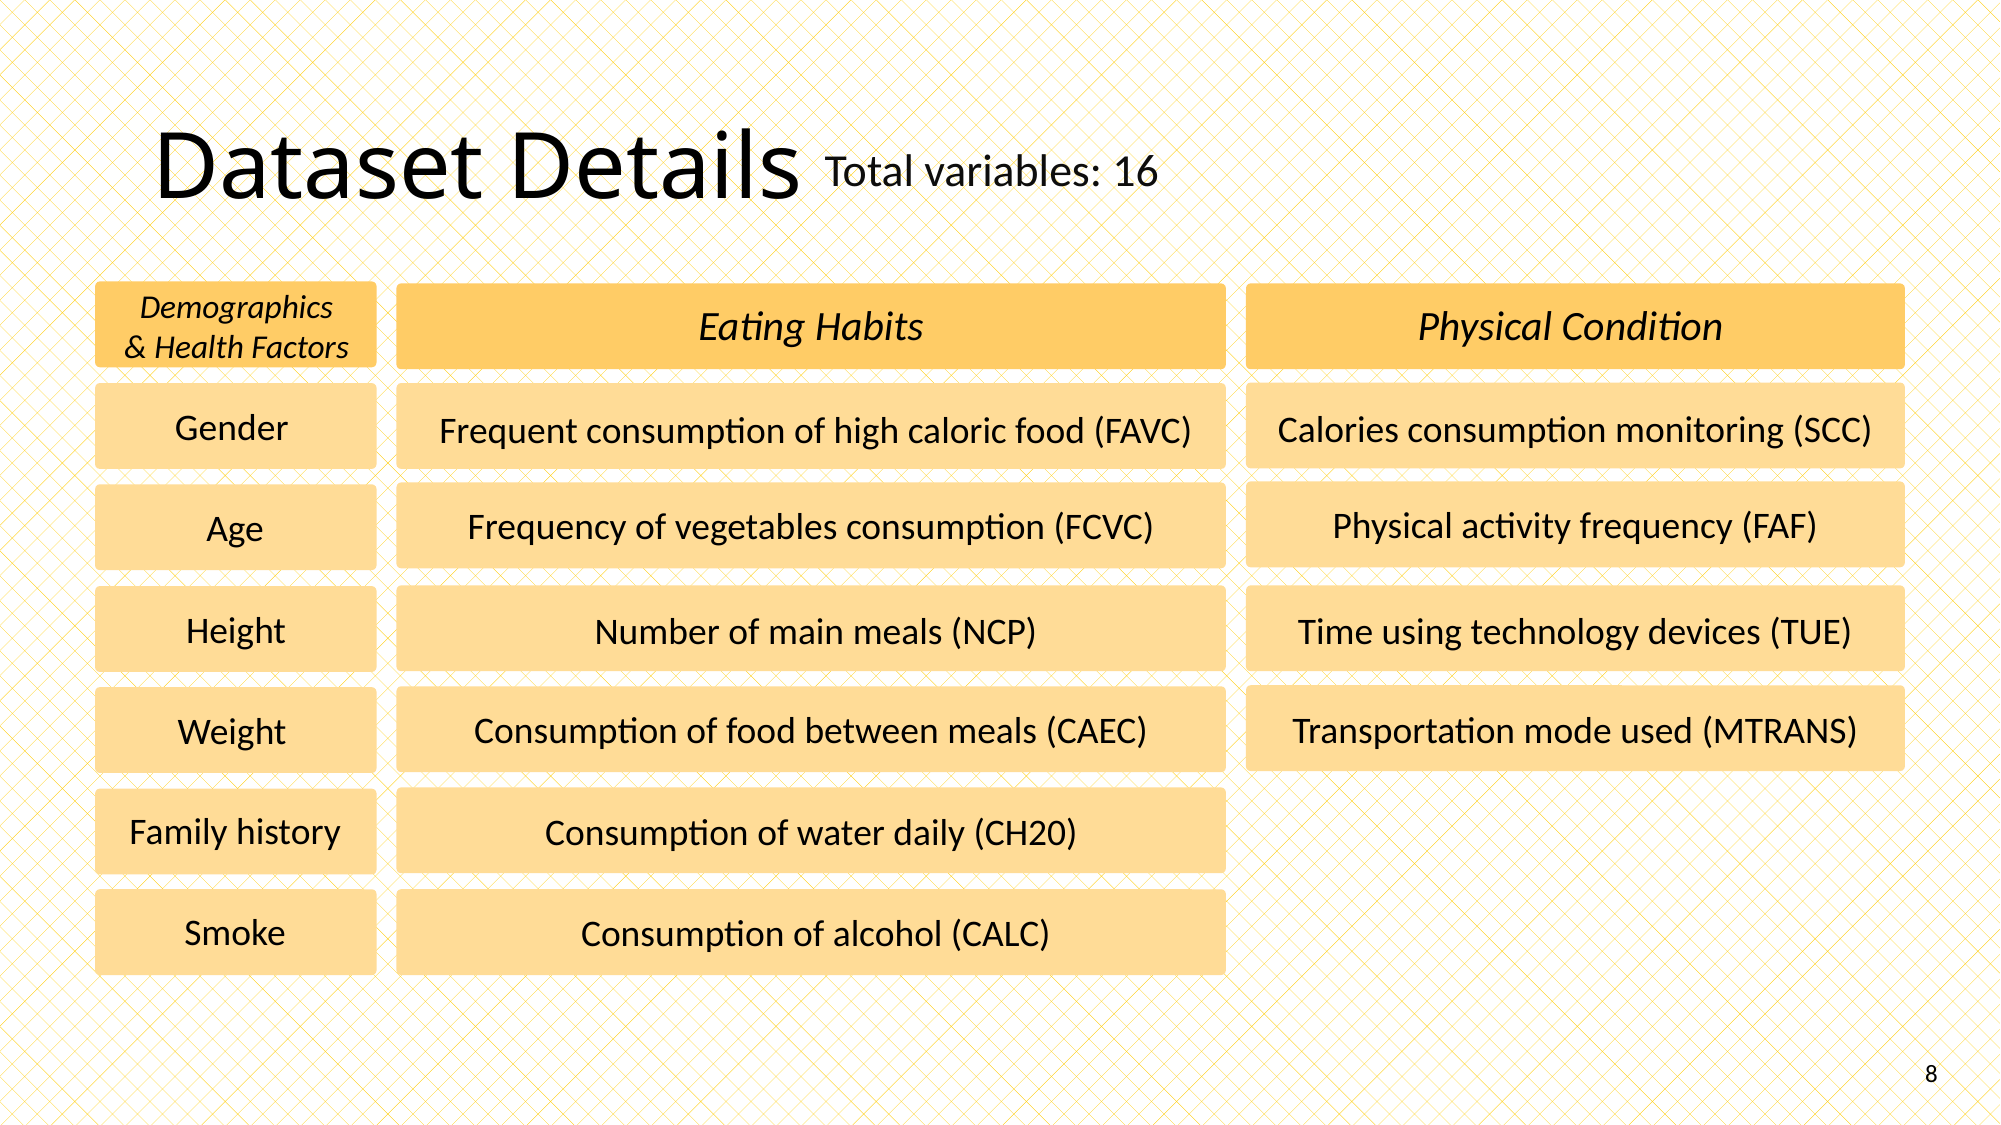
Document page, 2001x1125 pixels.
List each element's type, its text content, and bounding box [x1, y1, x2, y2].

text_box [95, 277, 1905, 976]
title Dataset Details [137, 59, 1863, 277]
slide_number 8 [1503, 1042, 1953, 1103]
text_box Total variables: 16 [809, 132, 1771, 203]
